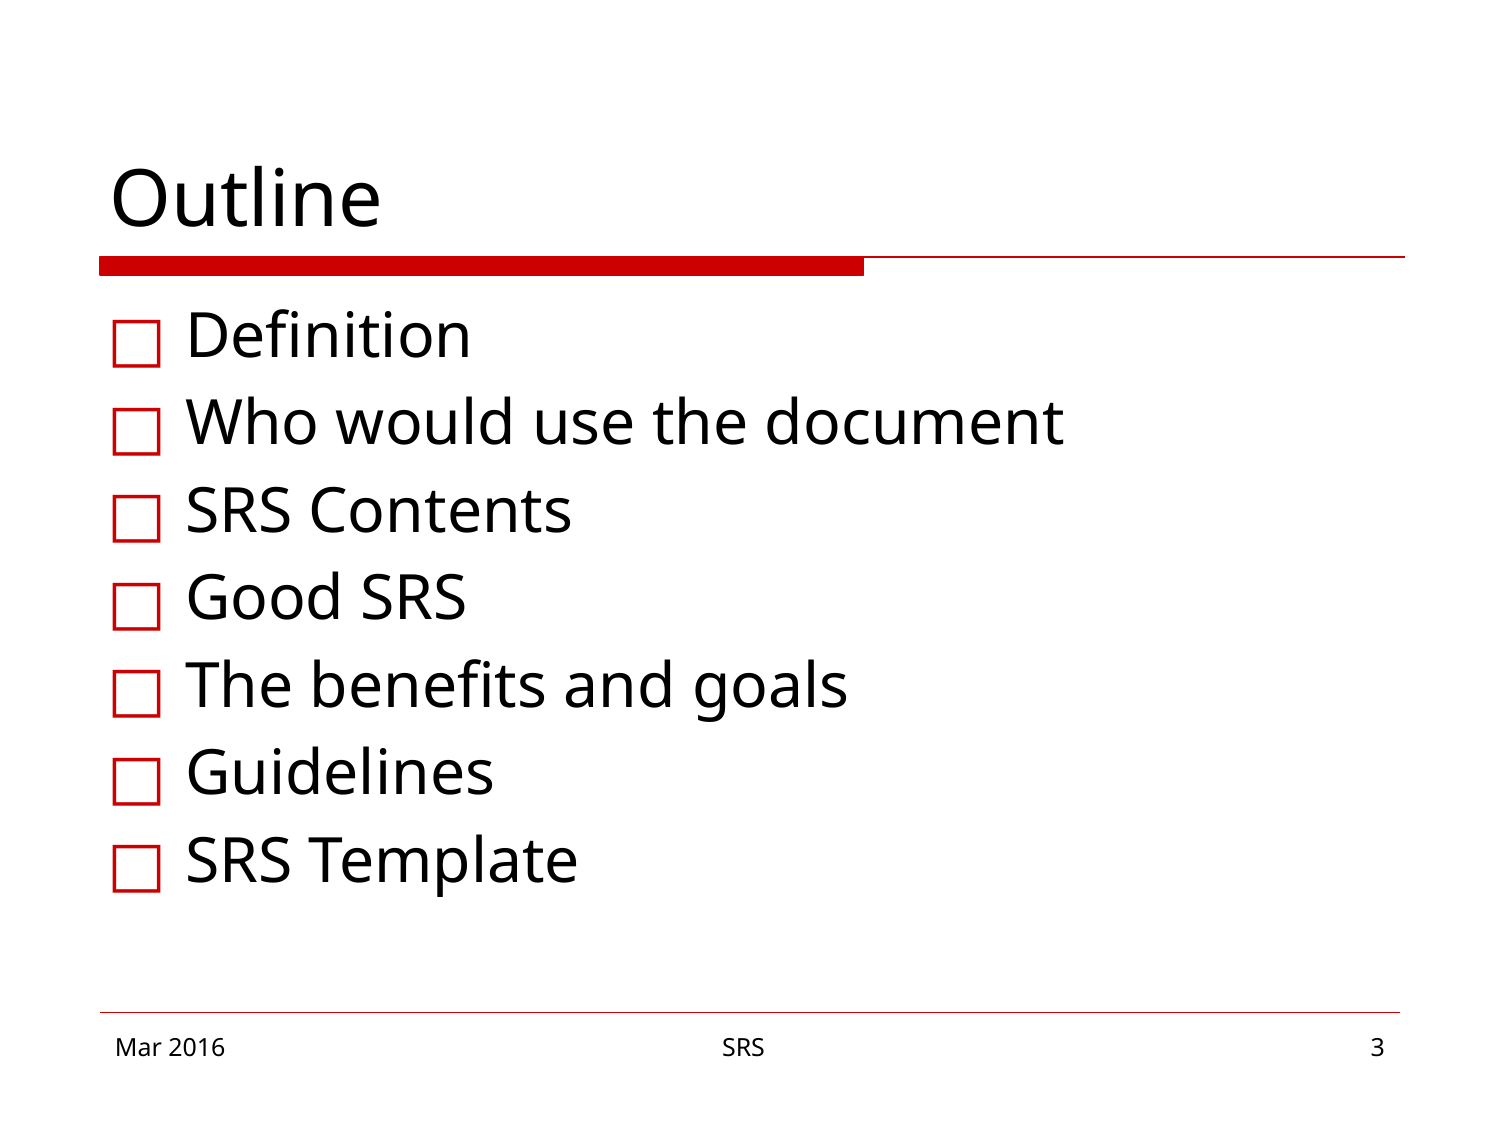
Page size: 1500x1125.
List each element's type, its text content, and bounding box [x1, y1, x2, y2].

text_box ‹#› [1087, 1024, 1400, 1103]
text_box Mar 2016 [99, 1024, 400, 1103]
list Definition Who would use the document SRS Contents Good SRS The benefits and goals Guidelines SRS Template [92, 287, 1406, 988]
text_box SRS [437, 1024, 1050, 1103]
title Outline [94, 50, 1407, 250]
